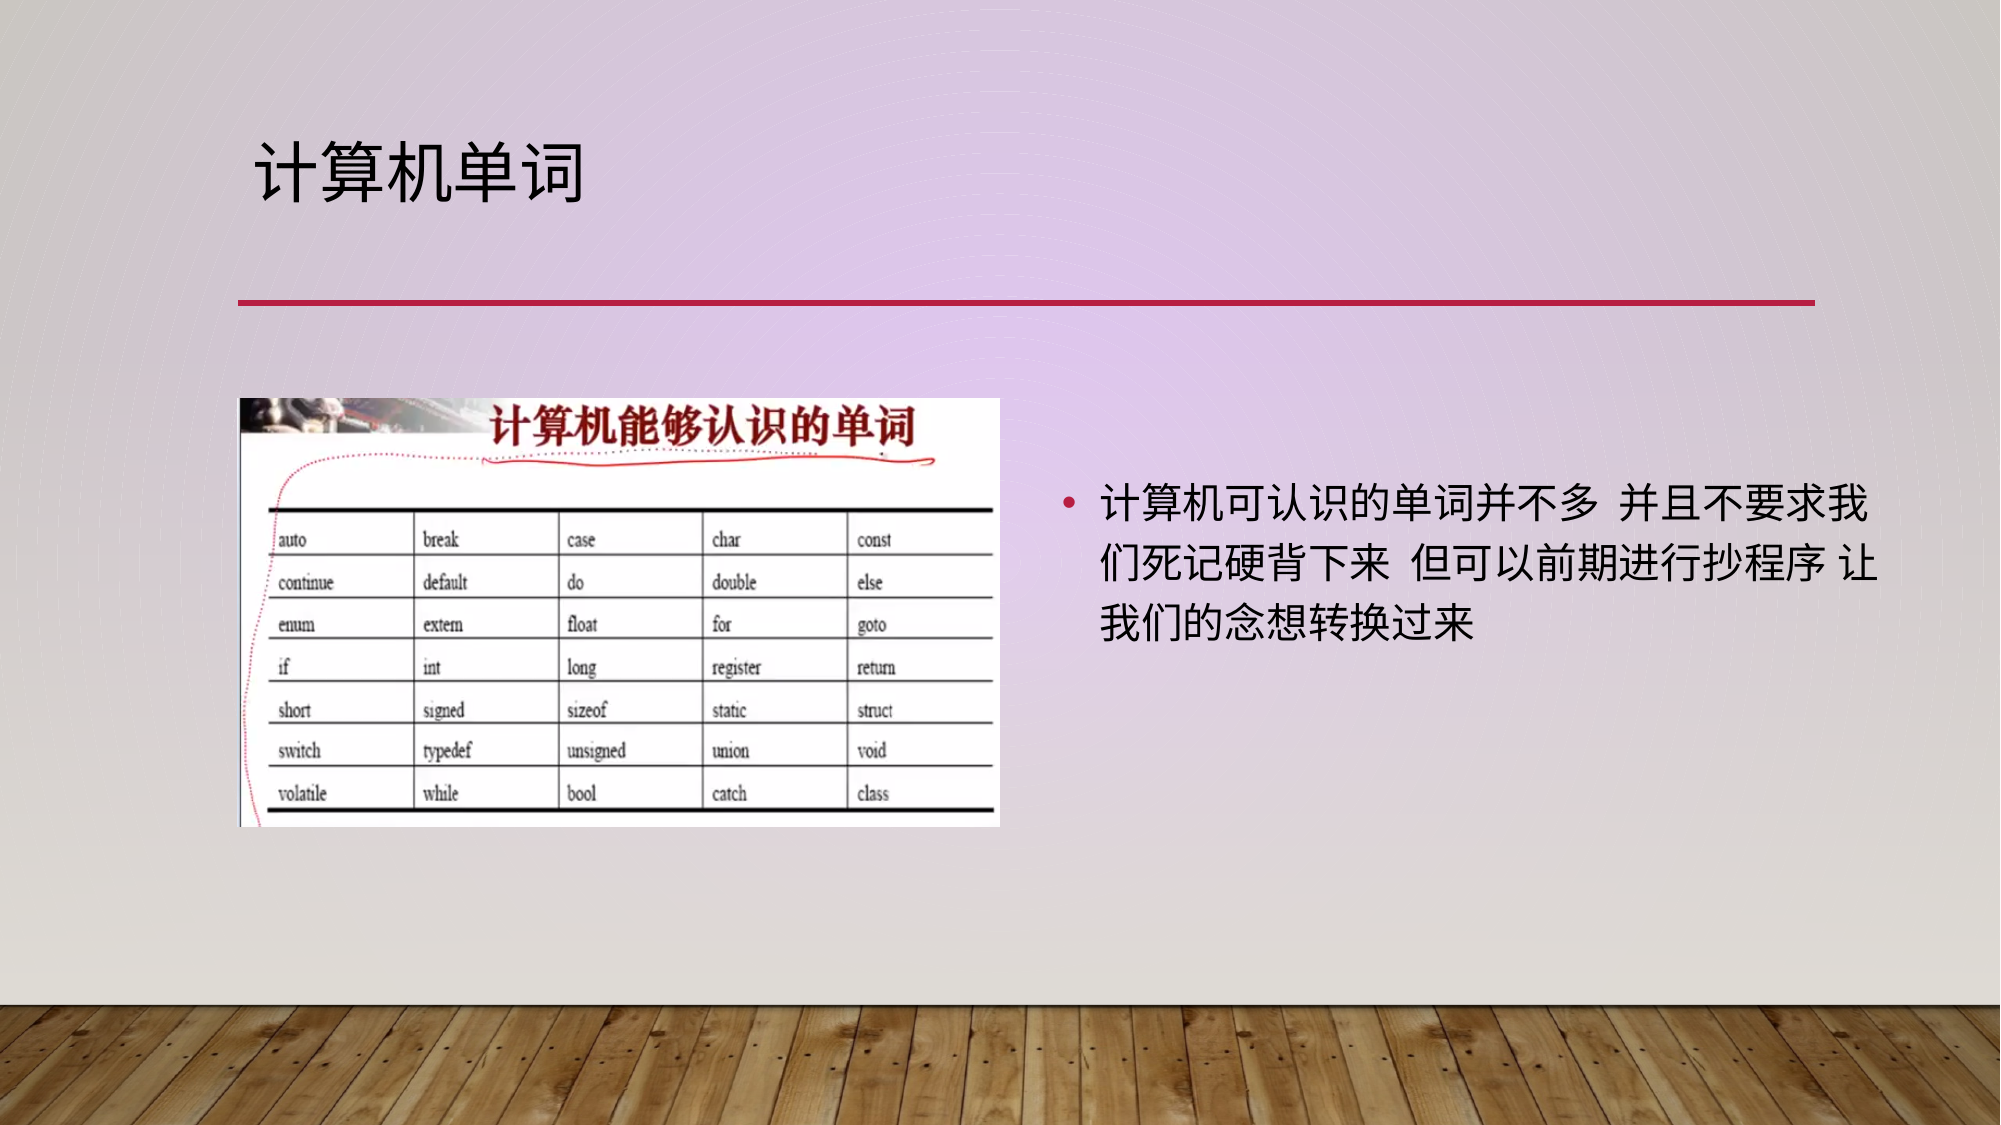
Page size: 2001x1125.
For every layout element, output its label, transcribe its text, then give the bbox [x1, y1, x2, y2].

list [237, 398, 1000, 828]
list 计算机可认识的单词并不多 并且不要求我们死记硬背下来 但可以前期进行抄程序 让我们的念想转换过来 [1046, 459, 1914, 666]
title 计算机单词 [237, 132, 1814, 306]
picture [0, 1005, 2000, 1125]
